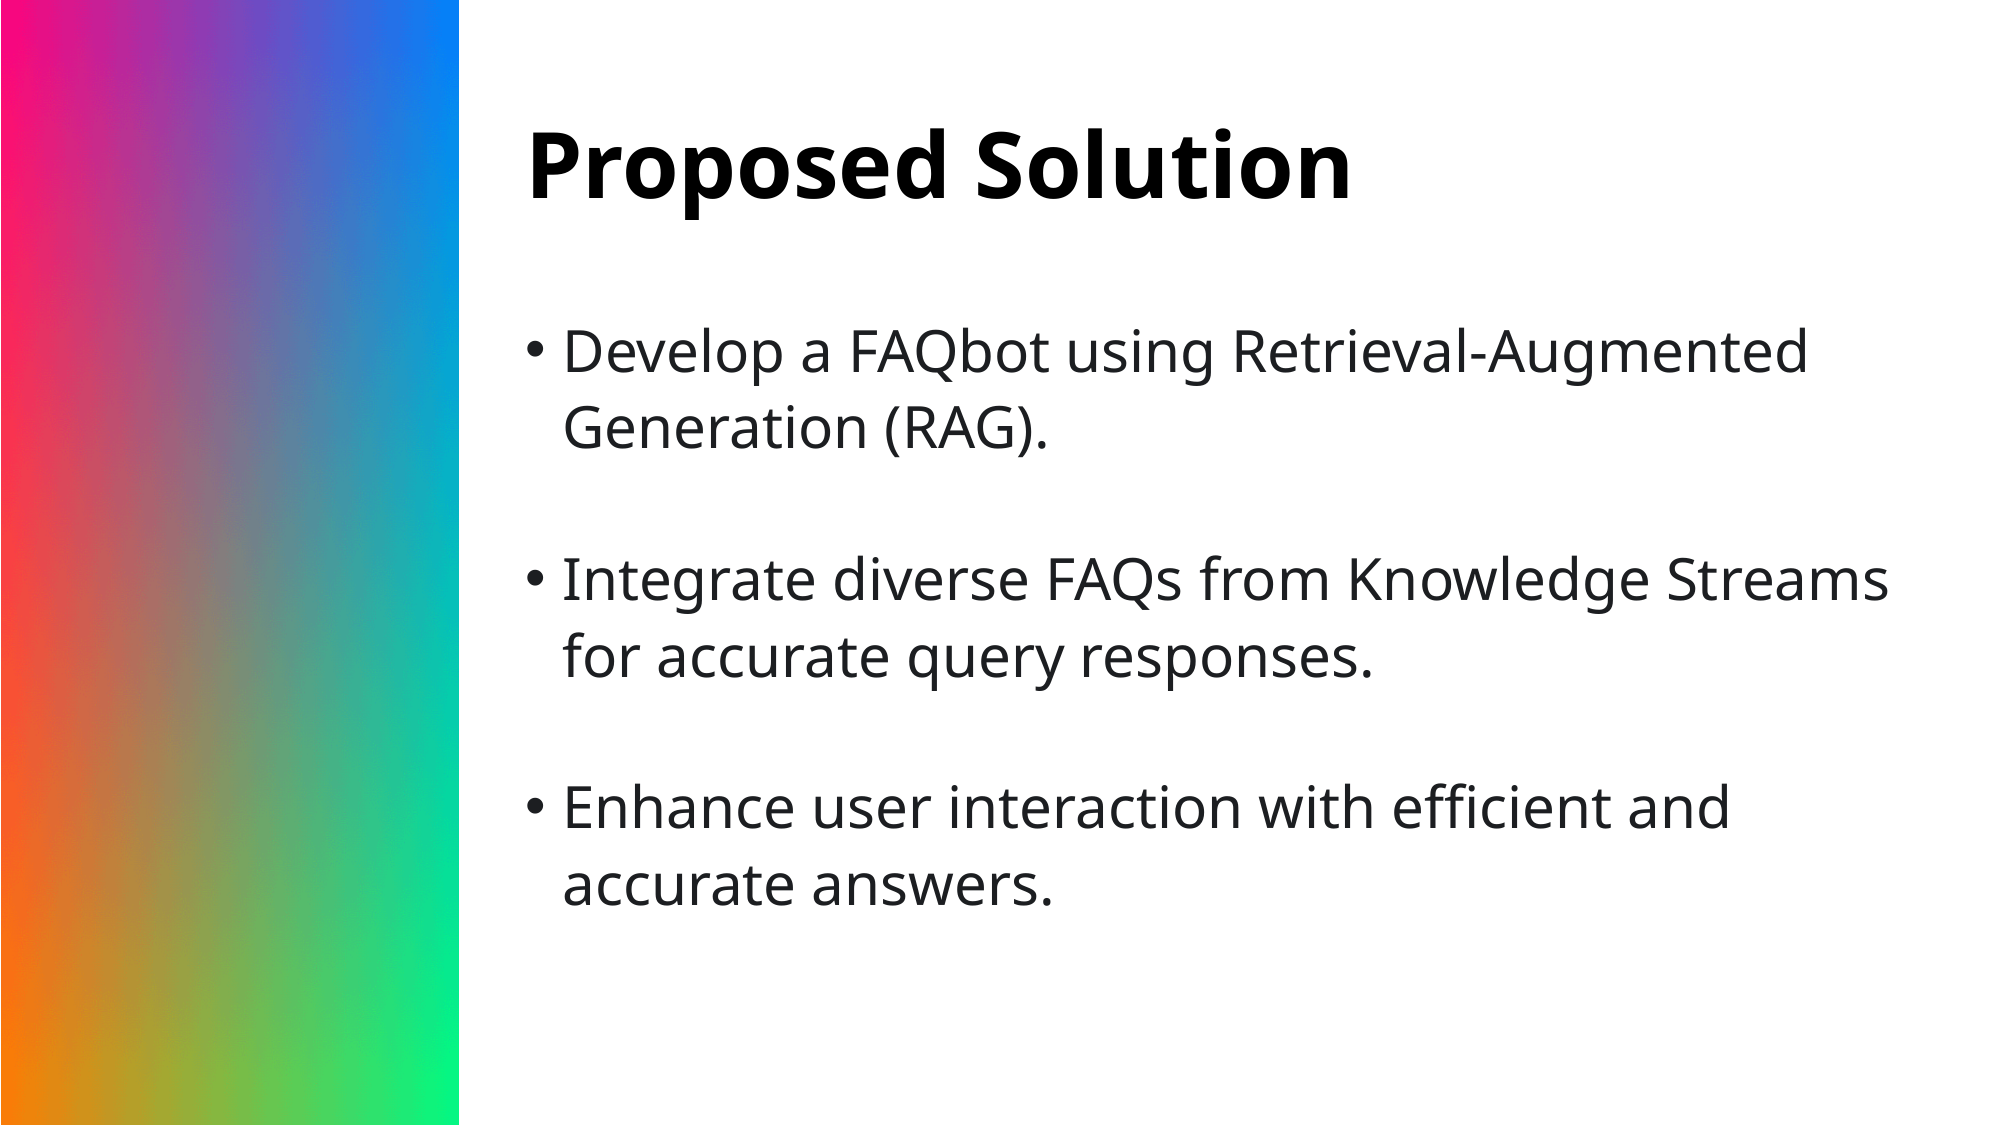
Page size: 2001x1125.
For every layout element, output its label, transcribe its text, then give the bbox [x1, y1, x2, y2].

title Proposed Solution [510, 59, 1863, 278]
picture [0, 1, 792, 1124]
list Develop a FAQbot using Retrieval-Augmented Generation (RAG). Integrate diverse FAQs from Knowledge Streams for accurate query responses. Enhance user interaction with efficient and accurate answers. [510, 299, 1934, 1065]
